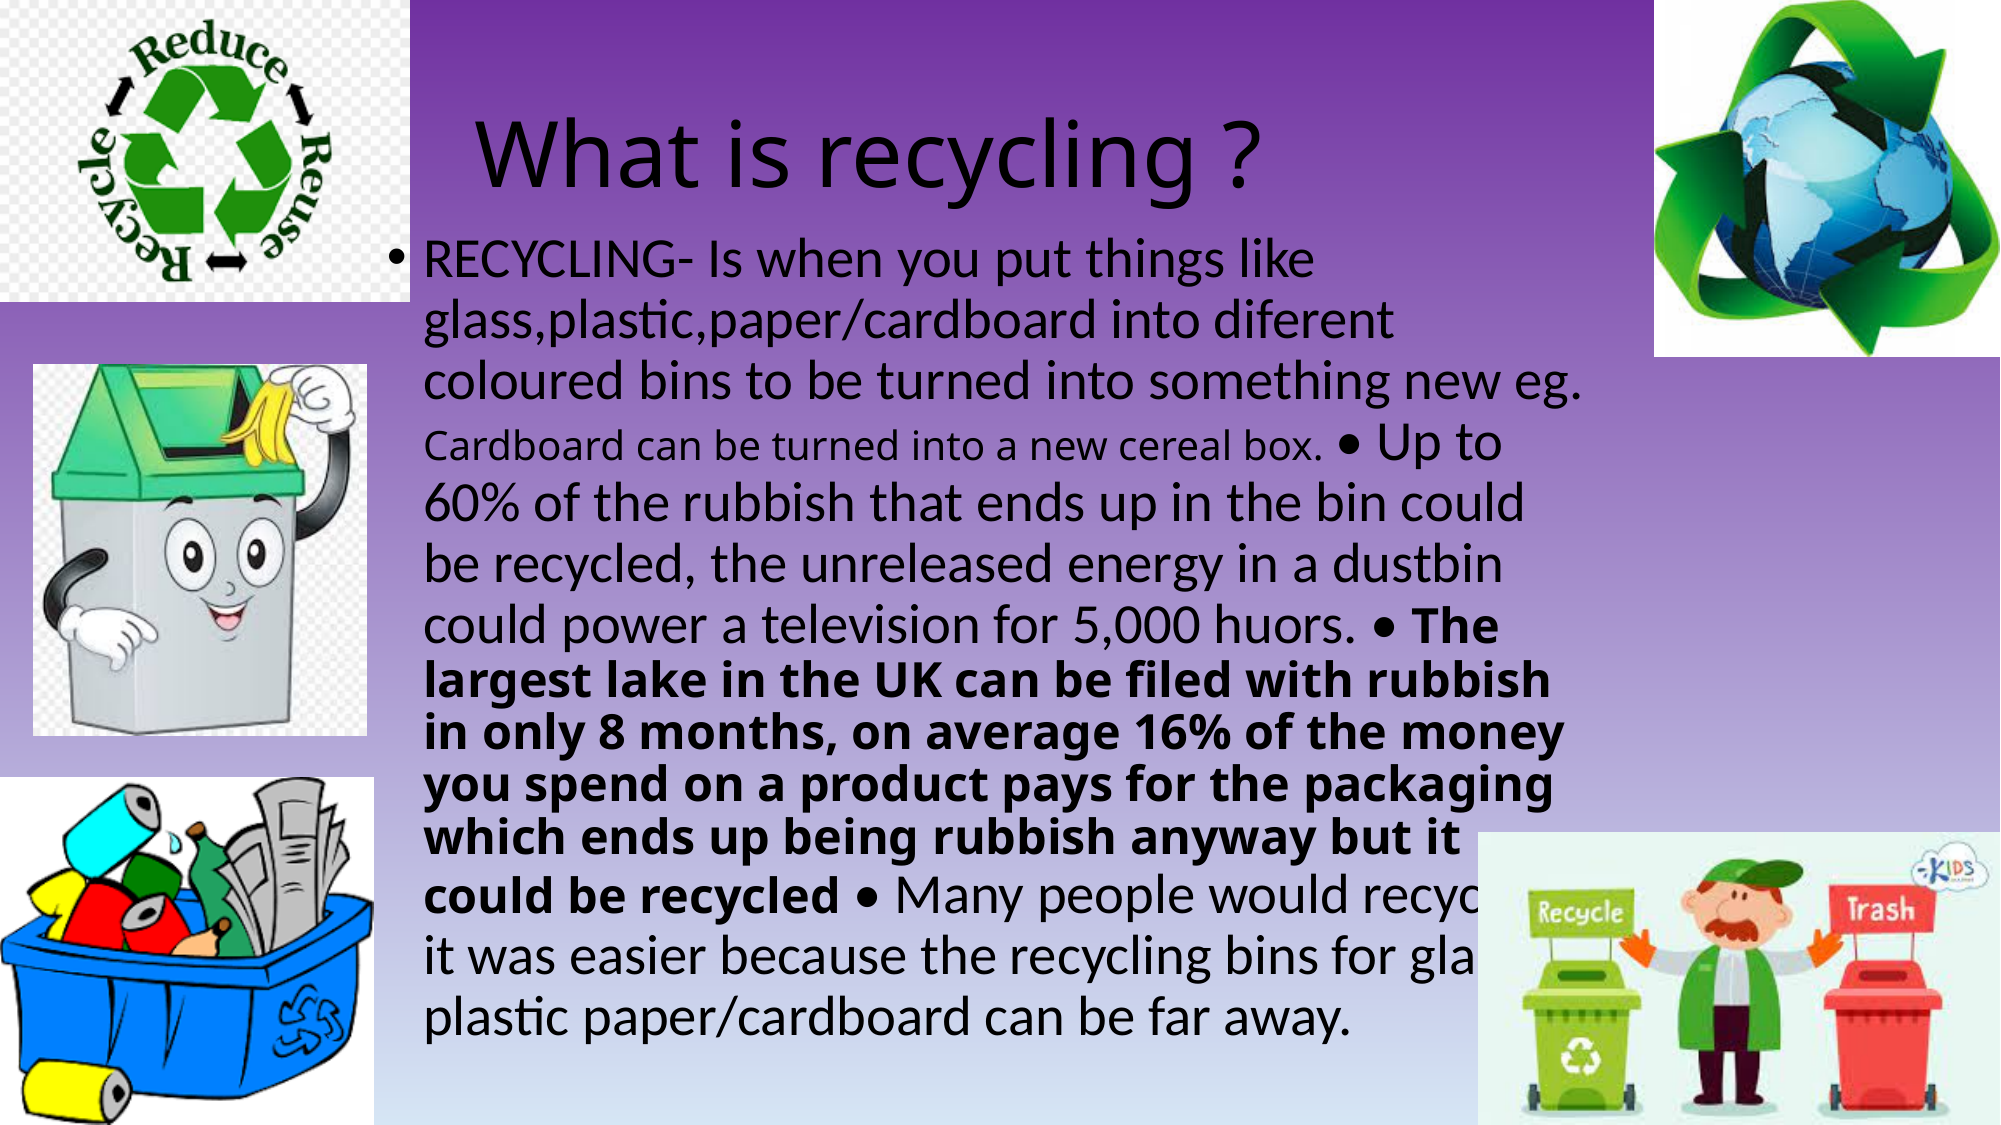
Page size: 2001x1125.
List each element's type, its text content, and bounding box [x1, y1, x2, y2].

picture [1478, 832, 2000, 1125]
picture [33, 364, 367, 736]
picture [0, 0, 410, 302]
title What is recycling ? [459, 59, 1654, 257]
picture [1654, 0, 2000, 357]
list RECYCLING- Is when you put things like glass,plastic,paper/cardboard into diferent coloured bins to be turned into something new eg. Cardboard can be turned into a new cereal box. • Up to 60% of the rubbish that ends up in the bin could be recycled, the unreleased energy in a dustbin could power a television for 5,000 huors. • The largest lake in the UK can be filed with rubbish in only 8 months, on average 16% of the money you spend on a product pays for the packaging which ends up being rubbish anyway but it could be recycled • Many people would recycle if it was easier because the recycling bins for glass plastic paper/cardboard can be far away. [371, 221, 1607, 1125]
picture [0, 777, 374, 1125]
